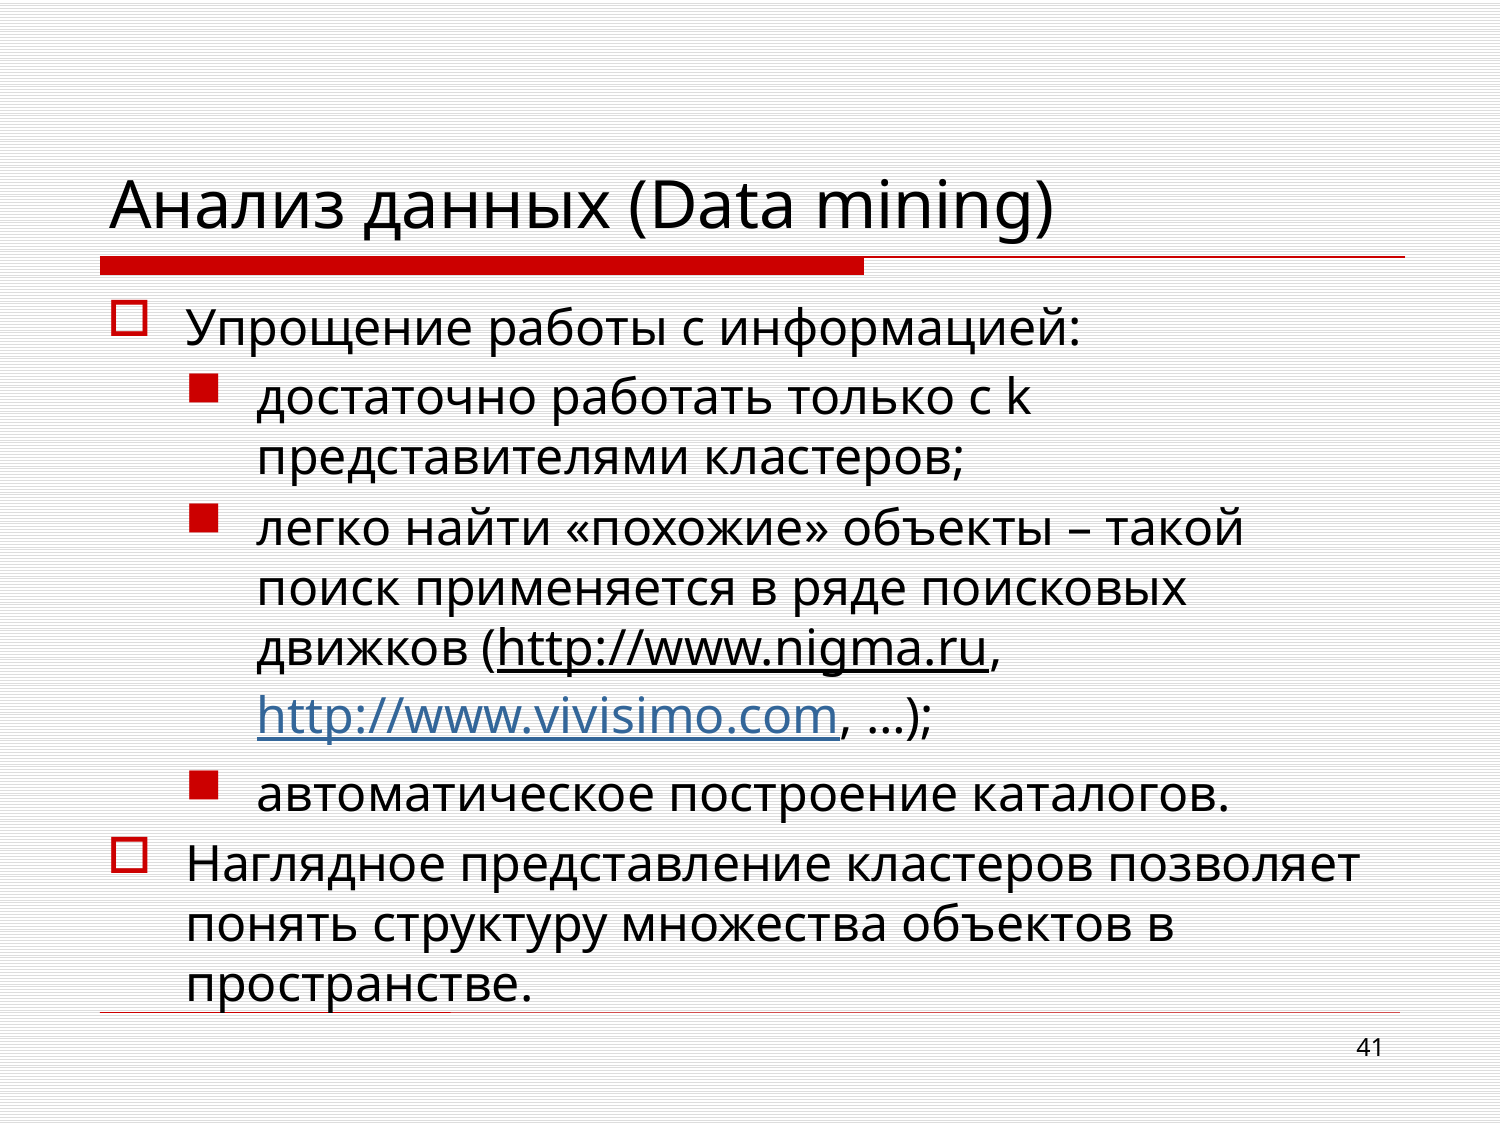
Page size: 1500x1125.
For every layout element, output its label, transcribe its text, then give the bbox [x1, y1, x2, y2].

slide_number 41 [1074, 1024, 1401, 1103]
list Упрощение работы с информацией: достаточно работать только с k представителями кластеров; легко найти «похожие» объекты – такой поиск применяется в ряде поисковых движков (http://www.nigma.ru, http://www.vivisimo.com, …); автоматическое построение каталогов. Наглядное представление кластеров позволяет понять структуру множества объектов в пространстве. [92, 287, 1406, 988]
title Анализ данных (Data mining) [94, 50, 1407, 250]
